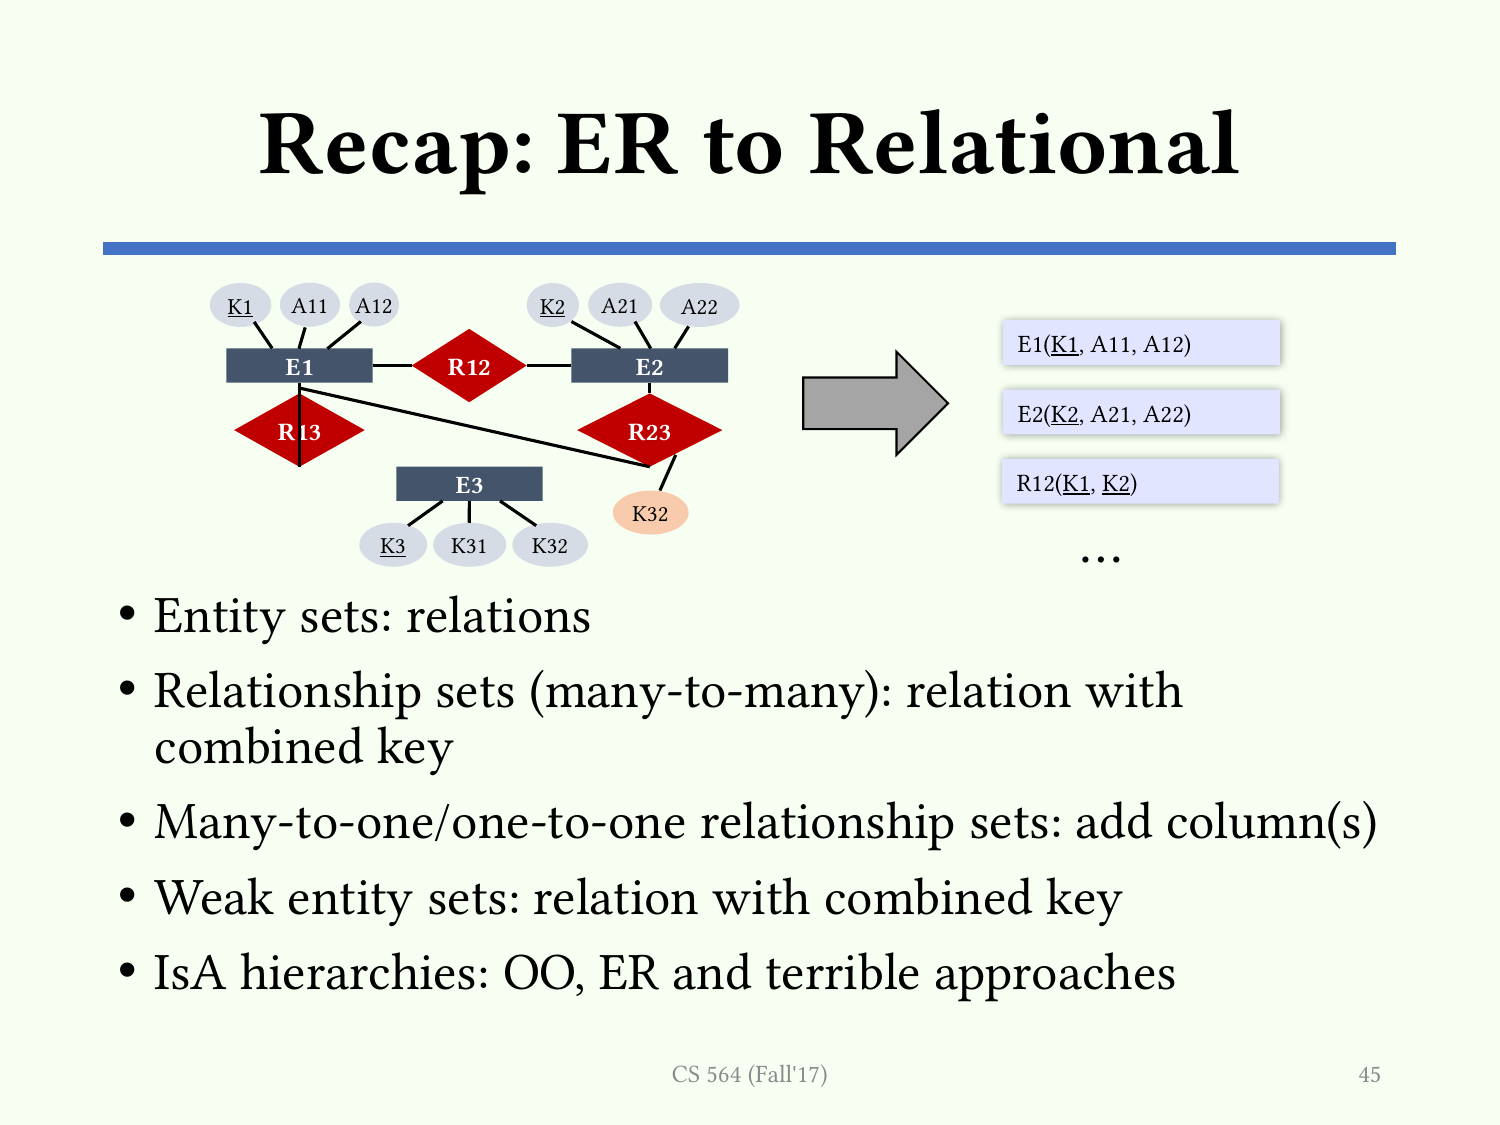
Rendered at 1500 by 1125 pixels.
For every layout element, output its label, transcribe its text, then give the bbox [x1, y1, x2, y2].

list Entity sets: relations Relationship sets (many-to-many): relation with combined key Many-to-one/one-to-one relationship sets: add column(s) Weak entity sets: relation with combined key IsA hierarchies: OO, ER and terrible approaches [103, 579, 1397, 1014]
slide_number 45 [1059, 1042, 1397, 1103]
text_box … [1064, 496, 1187, 582]
text_box [802, 349, 950, 458]
text_box R12(K1, K2) [1002, 458, 1280, 504]
text_box E2(K2, A21, A22) [1003, 389, 1280, 435]
footer CS 564 (Fall'17) [496, 1042, 1004, 1103]
title Recap: ER to Relational [103, 35, 1397, 253]
text_box E1(K1, A11, A12) [1003, 320, 1280, 365]
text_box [209, 282, 740, 567]
